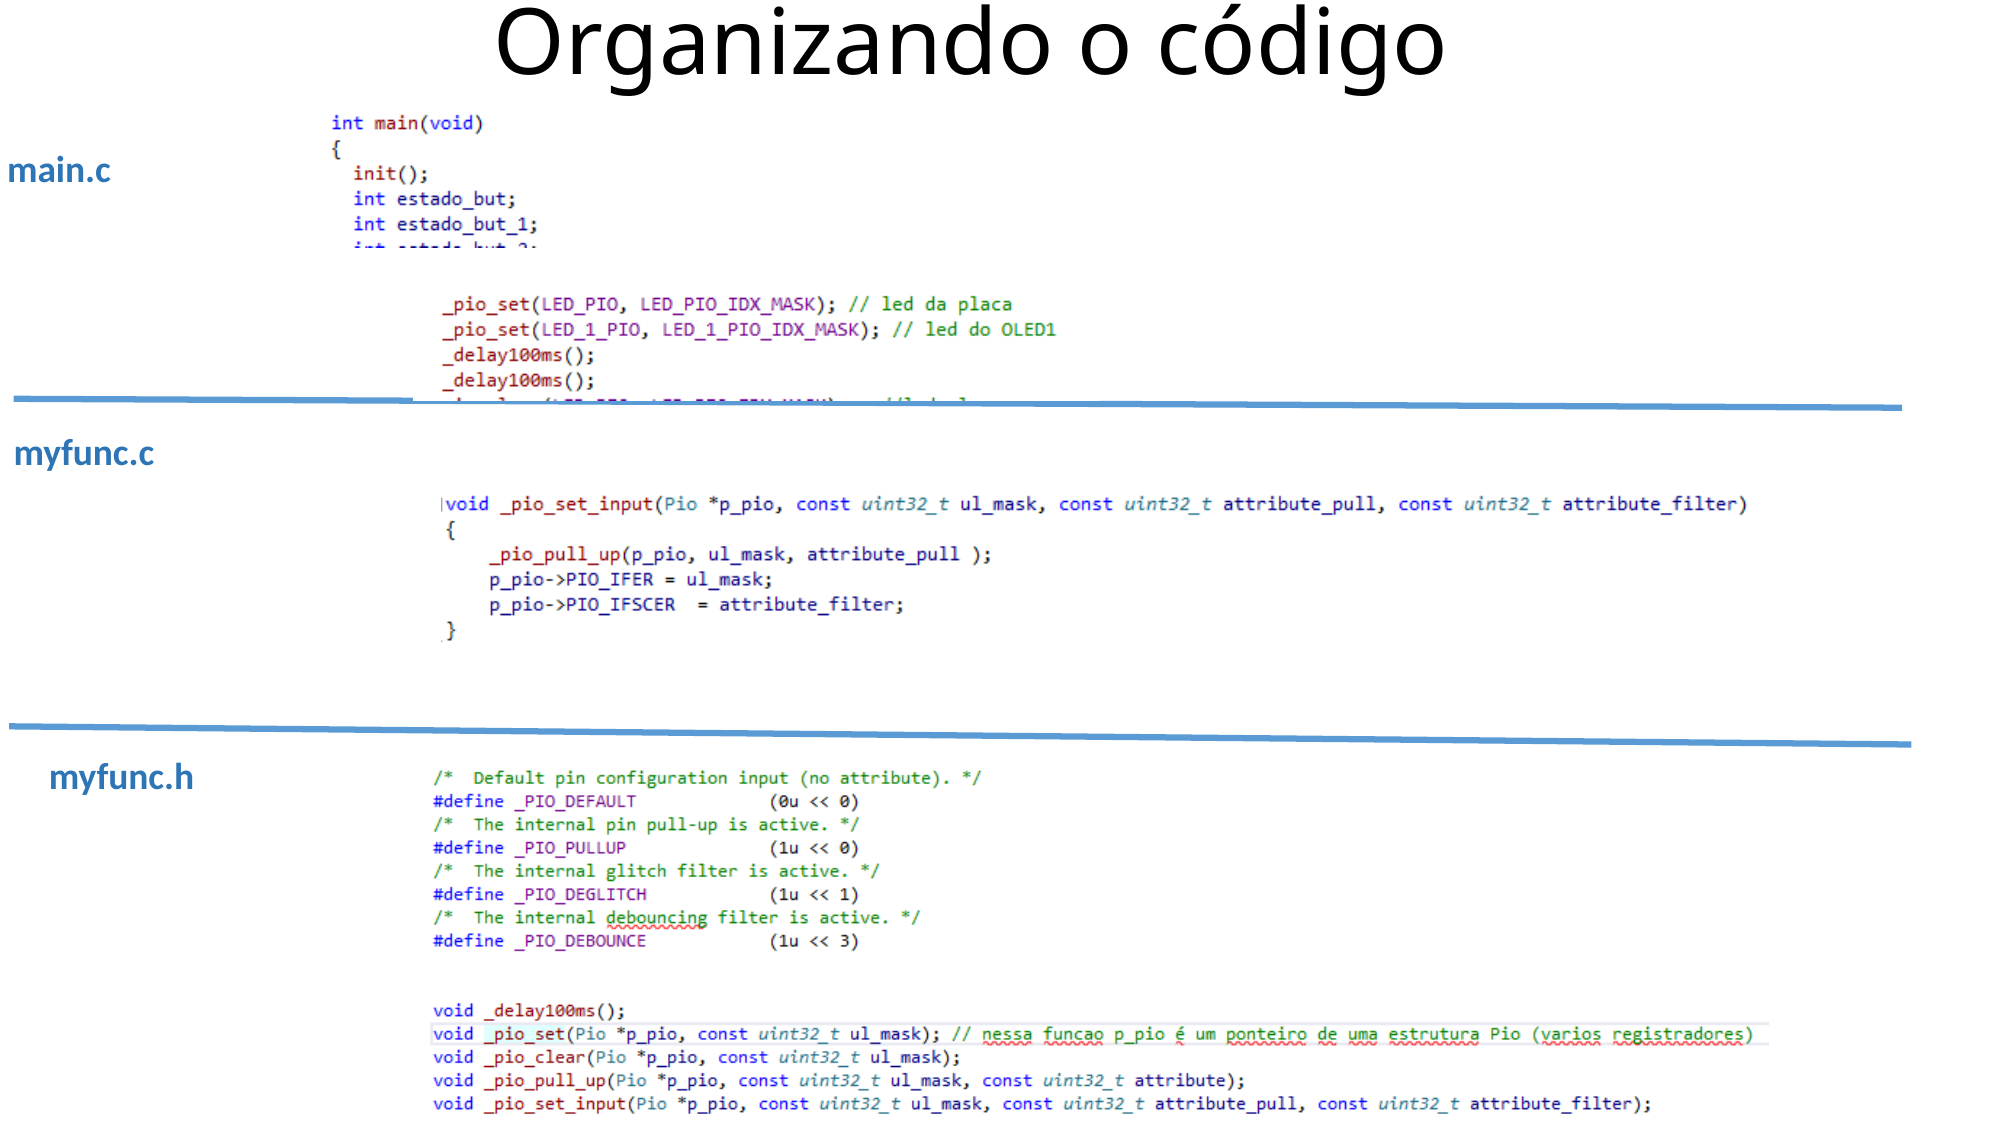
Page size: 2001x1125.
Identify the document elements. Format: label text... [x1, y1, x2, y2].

text_box myfunc.h [0, 744, 365, 805]
picture [441, 490, 1769, 658]
text_box main.c [0, 137, 303, 198]
text_box myfunc.c [0, 420, 328, 481]
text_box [9, 726, 1912, 745]
picture [413, 279, 1099, 401]
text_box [13, 398, 1903, 408]
picture [328, 109, 657, 248]
picture [413, 752, 1769, 1125]
title Organizando o código [109, 0, 1835, 154]
